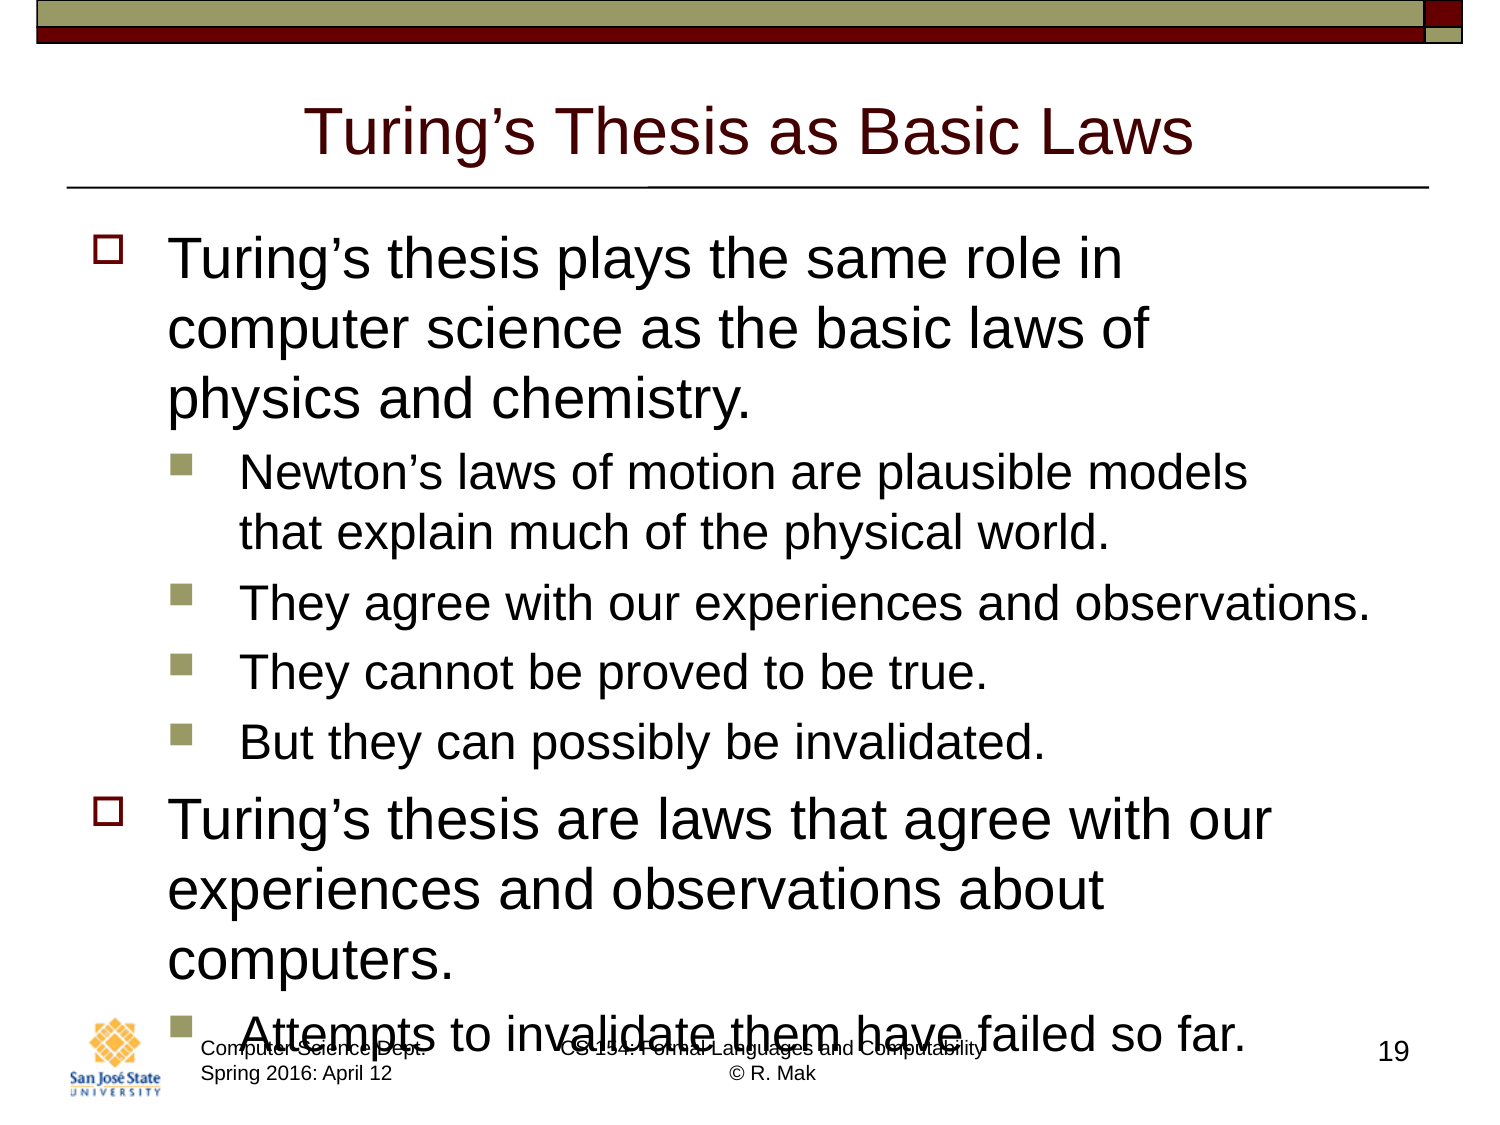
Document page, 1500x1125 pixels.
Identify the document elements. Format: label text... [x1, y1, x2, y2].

title Turing’s Thesis as Basic Laws [75, 67, 1425, 175]
picture [60, 1012, 166, 1112]
slide_number 19 [1112, 1025, 1425, 1100]
list Turing’s thesis plays the same role in computer science as the basic laws of physics and chemistry. Newton’s laws of motion are plausible models that explain much of the physical world. They agree with our experiences and observations. They cannot be proved to be true. But they can possibly be invalidated. Turing’s thesis are laws that agree with our experiences and observations about computers. Attempts to invalidate them have failed so far. [75, 212, 1425, 1006]
